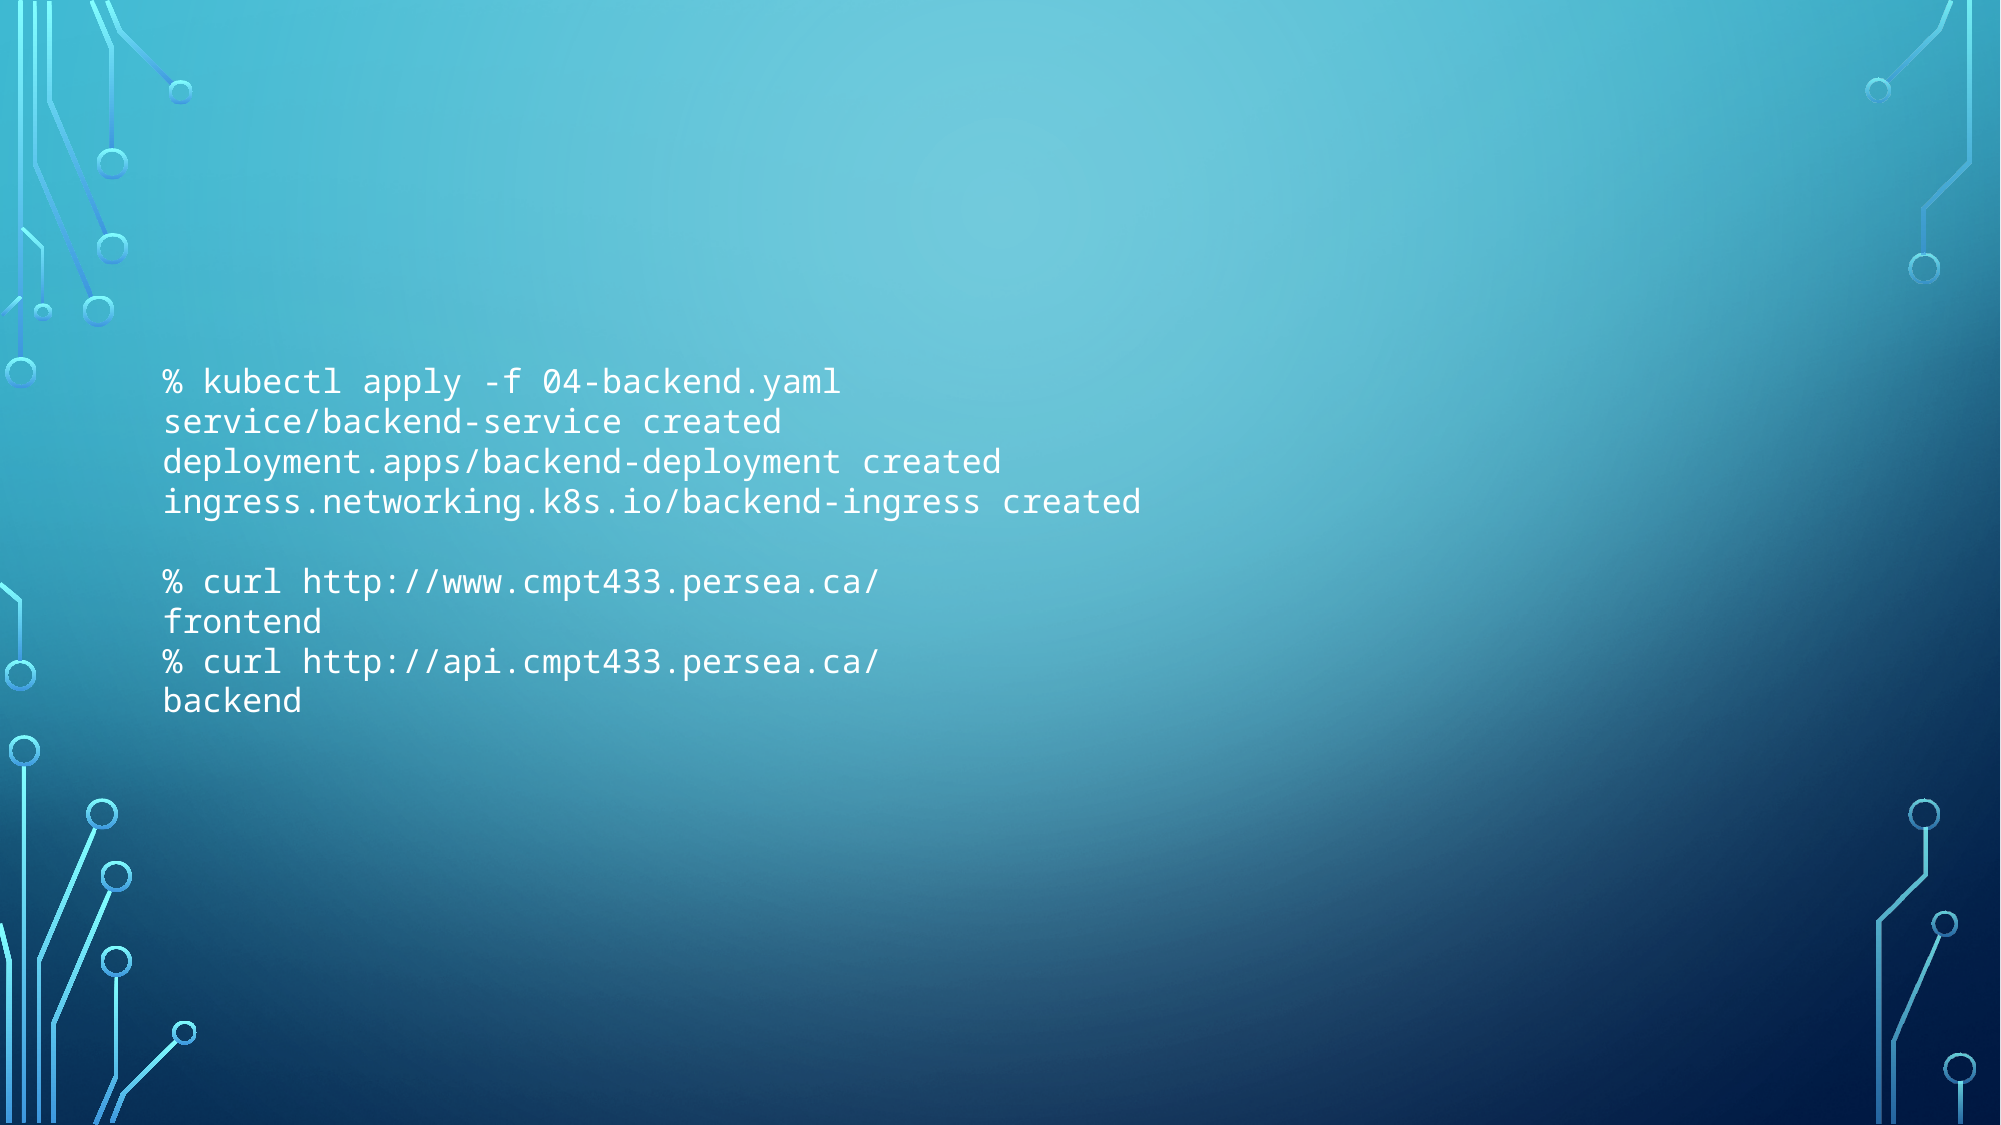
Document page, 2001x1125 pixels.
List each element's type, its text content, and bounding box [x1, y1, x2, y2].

text_box % kubectl apply -f 04-backend.yaml service/backend-service created deployment.apps/backend-deployment created ingress.networking.k8s.io/backend-ingress created % curl http://www.cmpt433.persea.ca/ frontend % curl http://api.cmpt433.persea.ca/ backend [147, 352, 1853, 767]
